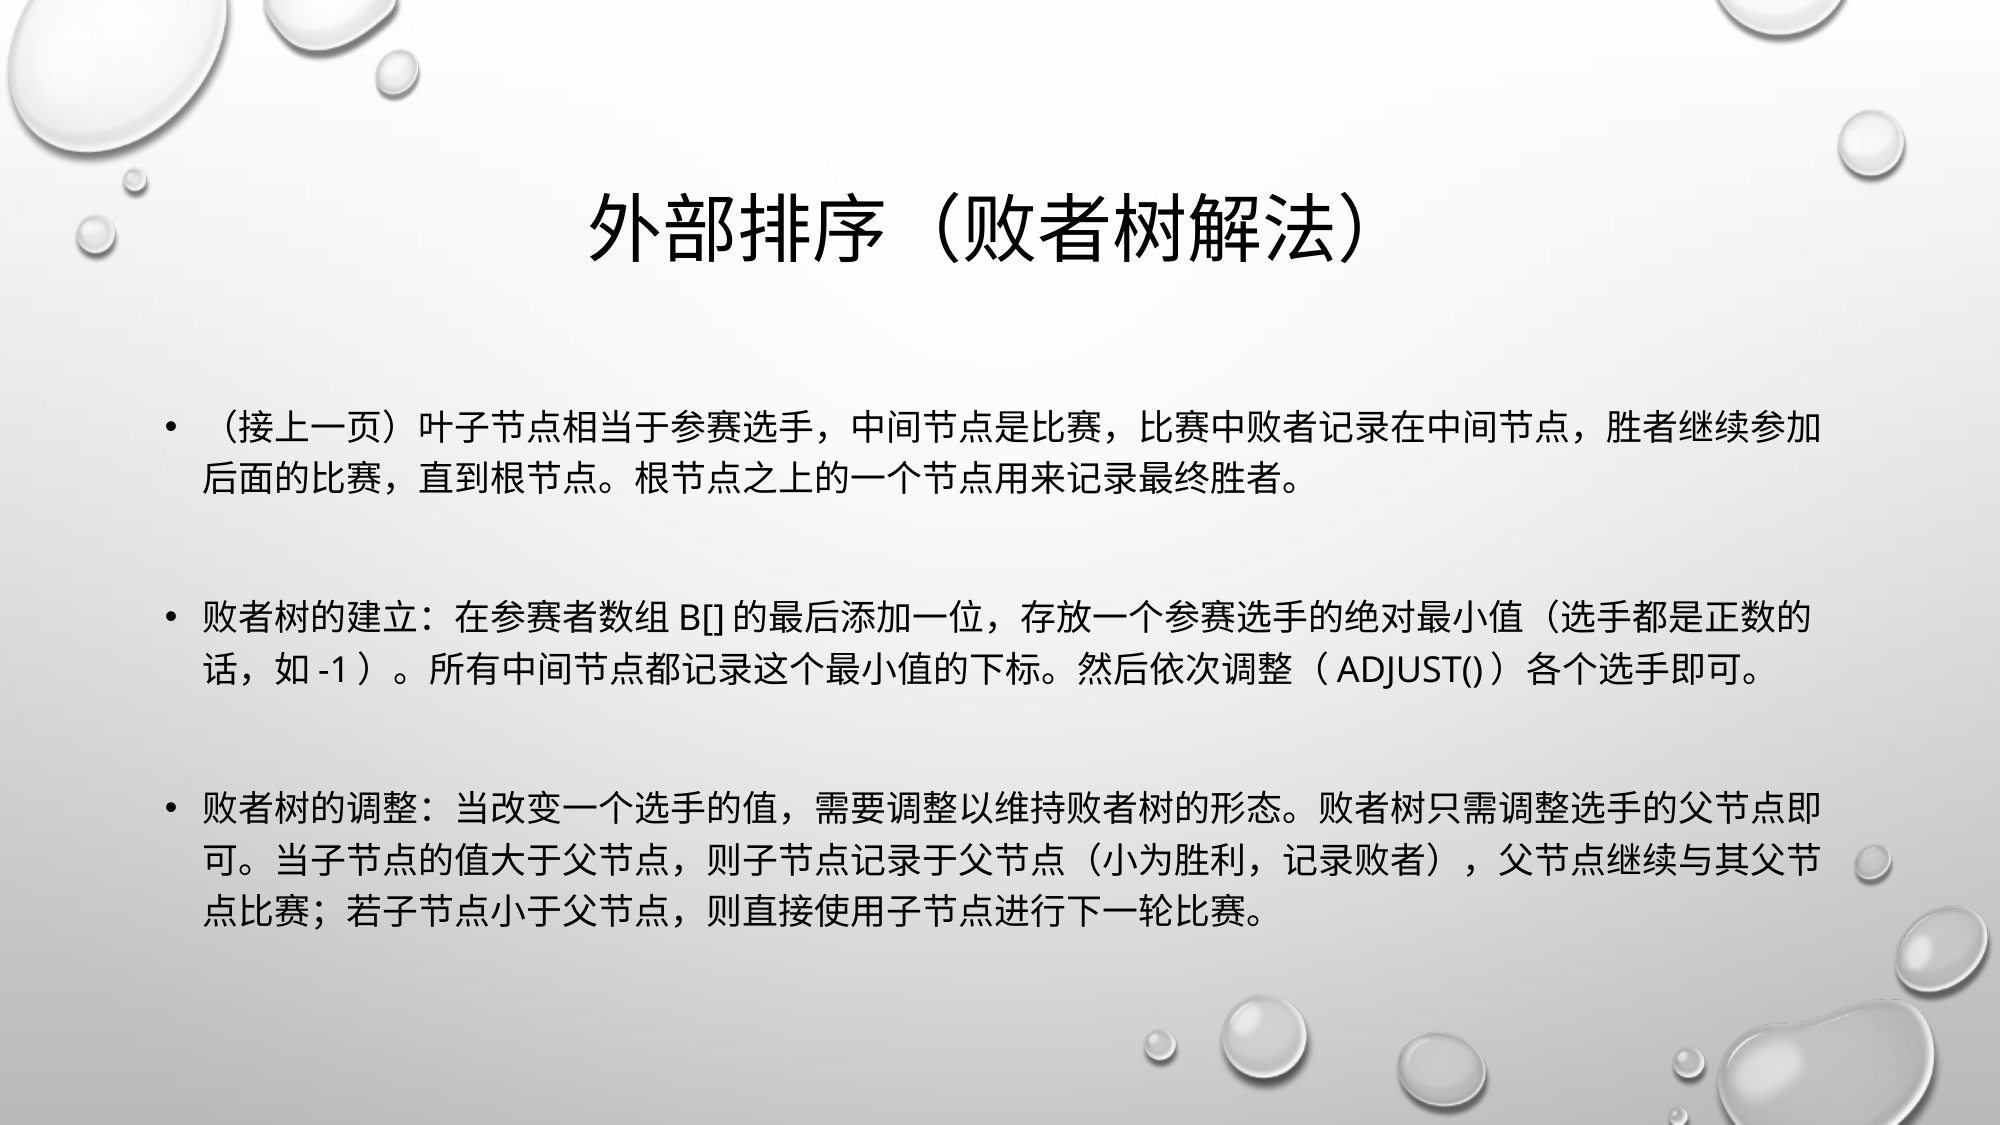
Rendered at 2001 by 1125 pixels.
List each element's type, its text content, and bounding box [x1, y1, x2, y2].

picture [0, 0, 2000, 1125]
list （接上一页）叶子节点相当于参赛选手，中间节点是比赛，比赛中败者记录在中间节点，胜者继续参加后面的比赛，直到根节点。根节点之上的一个节点用来记录最终胜者。 败者树的建立：在参赛者数组b[]的最后添加一位，存放一个参赛选手的绝对最小值（选手都是正数的话，如-1）。所有中间节点都记录这个最小值的下标。然后依次调整（adjust()）各个选手即可。 败者树的调整：当改变一个选手的值，需要调整以维持败者树的形态。败者树只需调整选手的父节点即可。当子节点的值大于父节点，则子节点记录于父节点（小为胜利，记录败者），父节点继续与其父节点比赛；若子节点小于父节点，则直接使用子节点进行下一轮比赛。 [149, 388, 1850, 950]
title 外部排序（败者树解法） [149, 101, 1851, 364]
